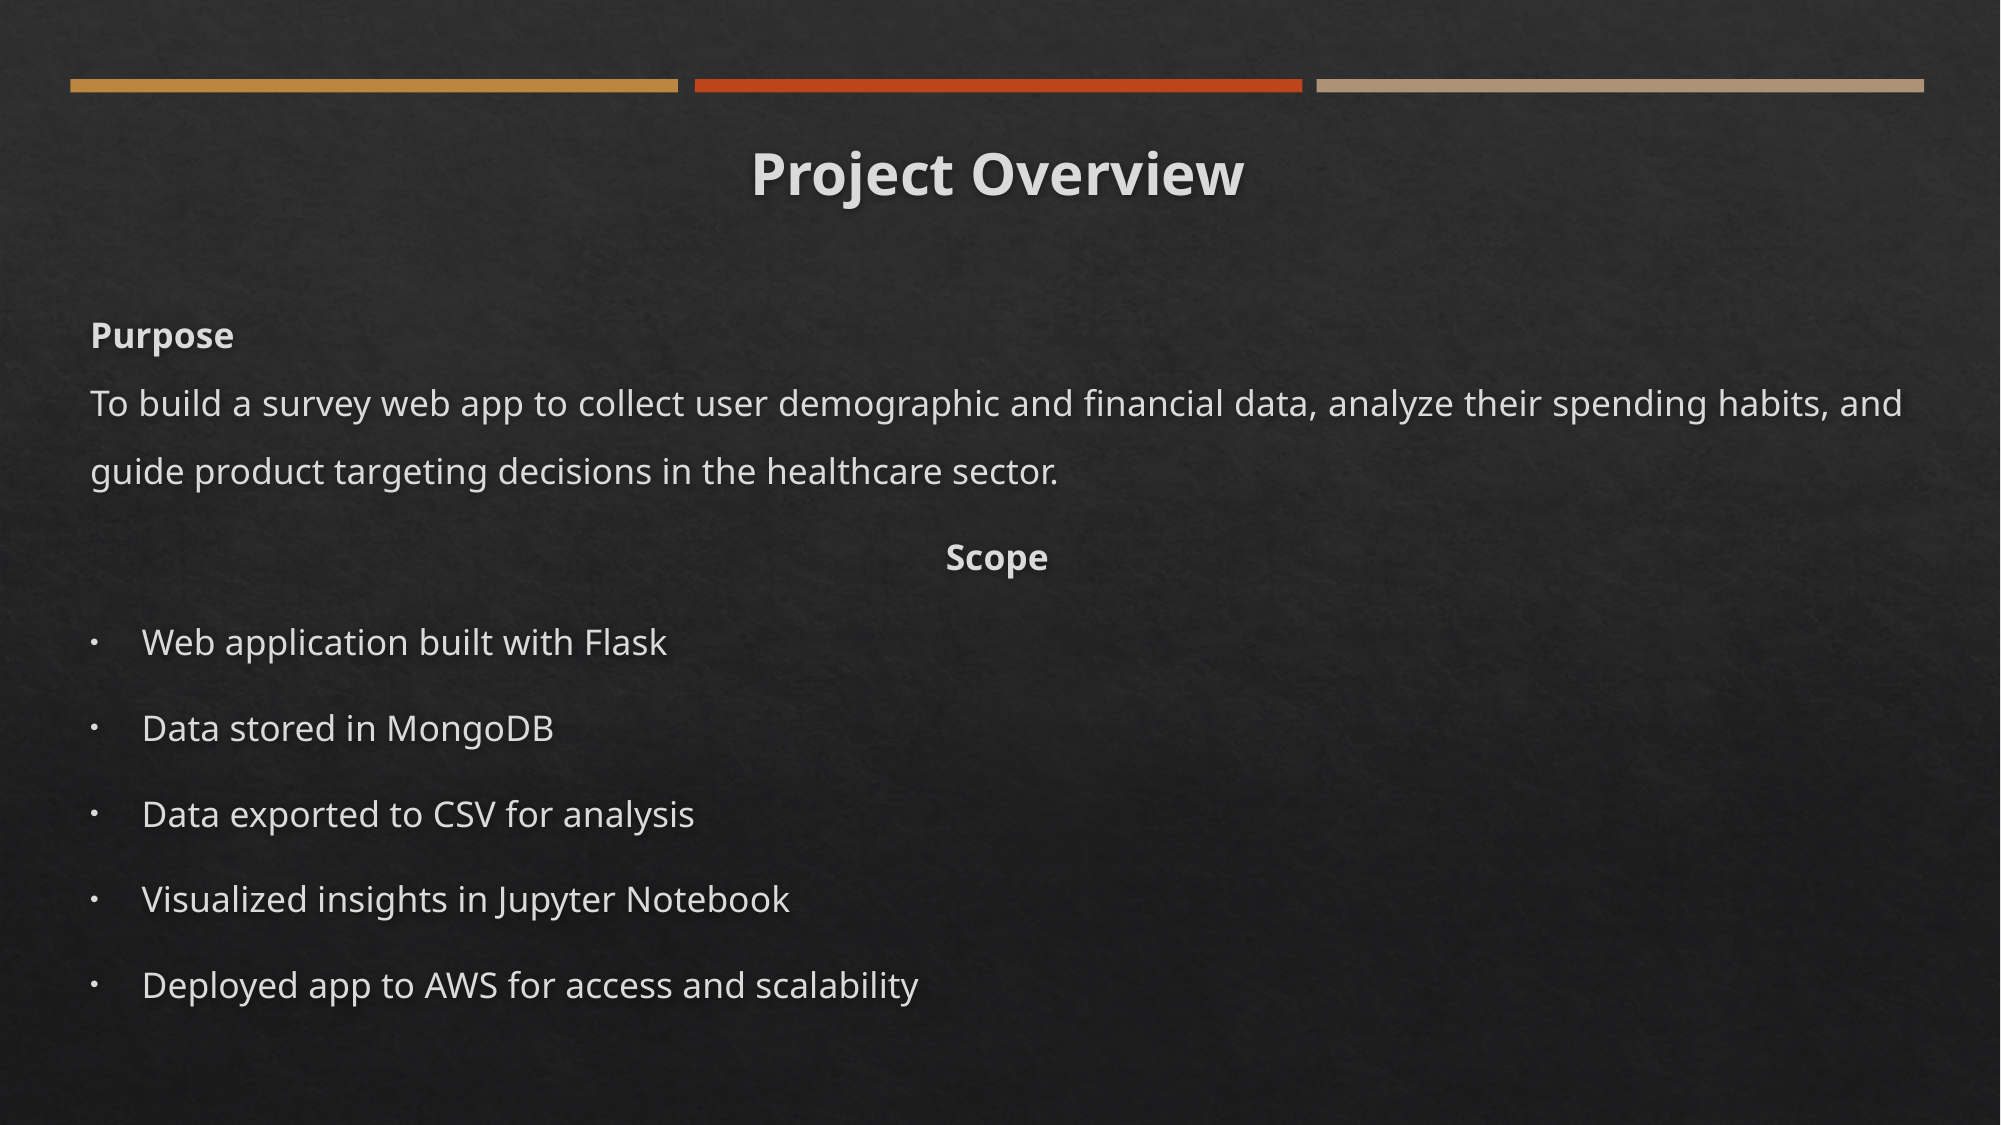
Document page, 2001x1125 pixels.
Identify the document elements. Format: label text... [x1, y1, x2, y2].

list Purpose To build a survey web app to collect user demographic and financial data, analyze their spending habits, and guide product targeting decisions in the healthcare sector. Scope Web application built with Flask Data stored in MongoDB Data exported to CSV for analysis Visualized insights in Jupyter Notebook Deployed app to AWS for access and scalability [75, 279, 1920, 1020]
title Project Overview [75, 104, 1920, 240]
